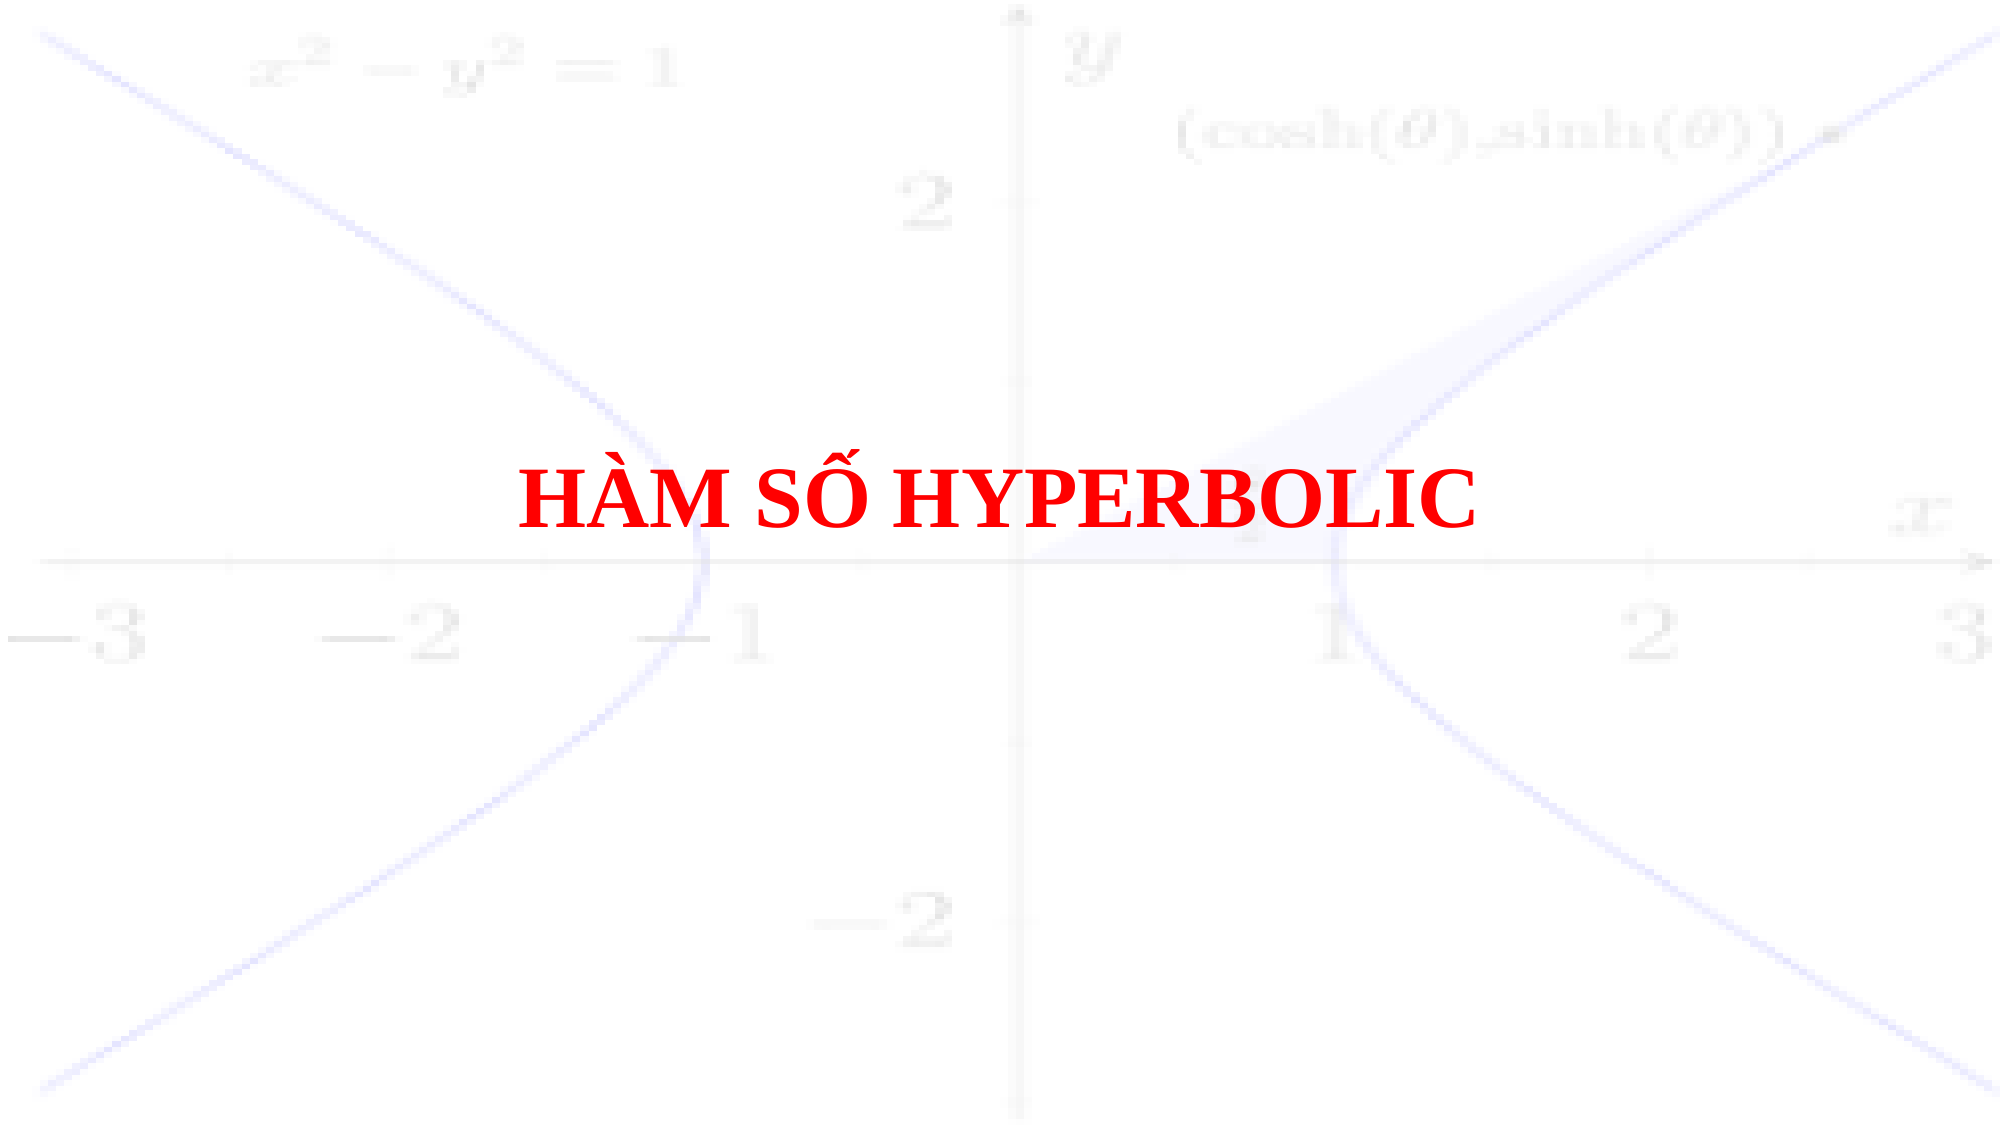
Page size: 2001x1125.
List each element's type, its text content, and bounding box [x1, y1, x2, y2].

title HÀM SỐ HYPERBOLIC [249, 162, 1750, 555]
